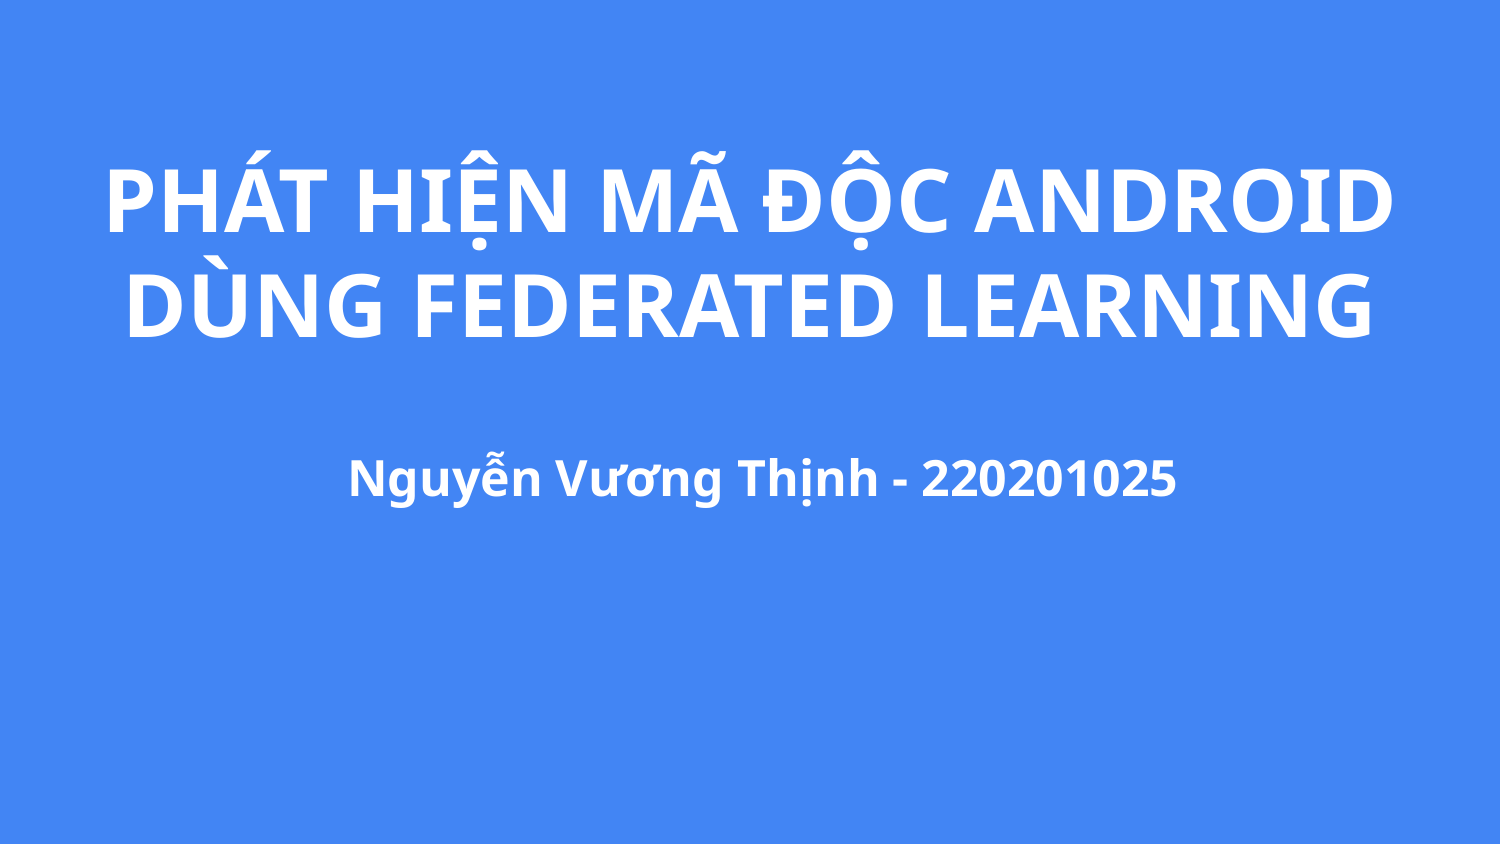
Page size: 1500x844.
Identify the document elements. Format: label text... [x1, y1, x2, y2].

title PHÁT HIỆN MÃ ĐỘC ANDROID DÙNG FEDERATED LEARNING [75, 167, 1425, 334]
title Nguyễn Vương Thịnh - 220201025 [332, 392, 1213, 560]
